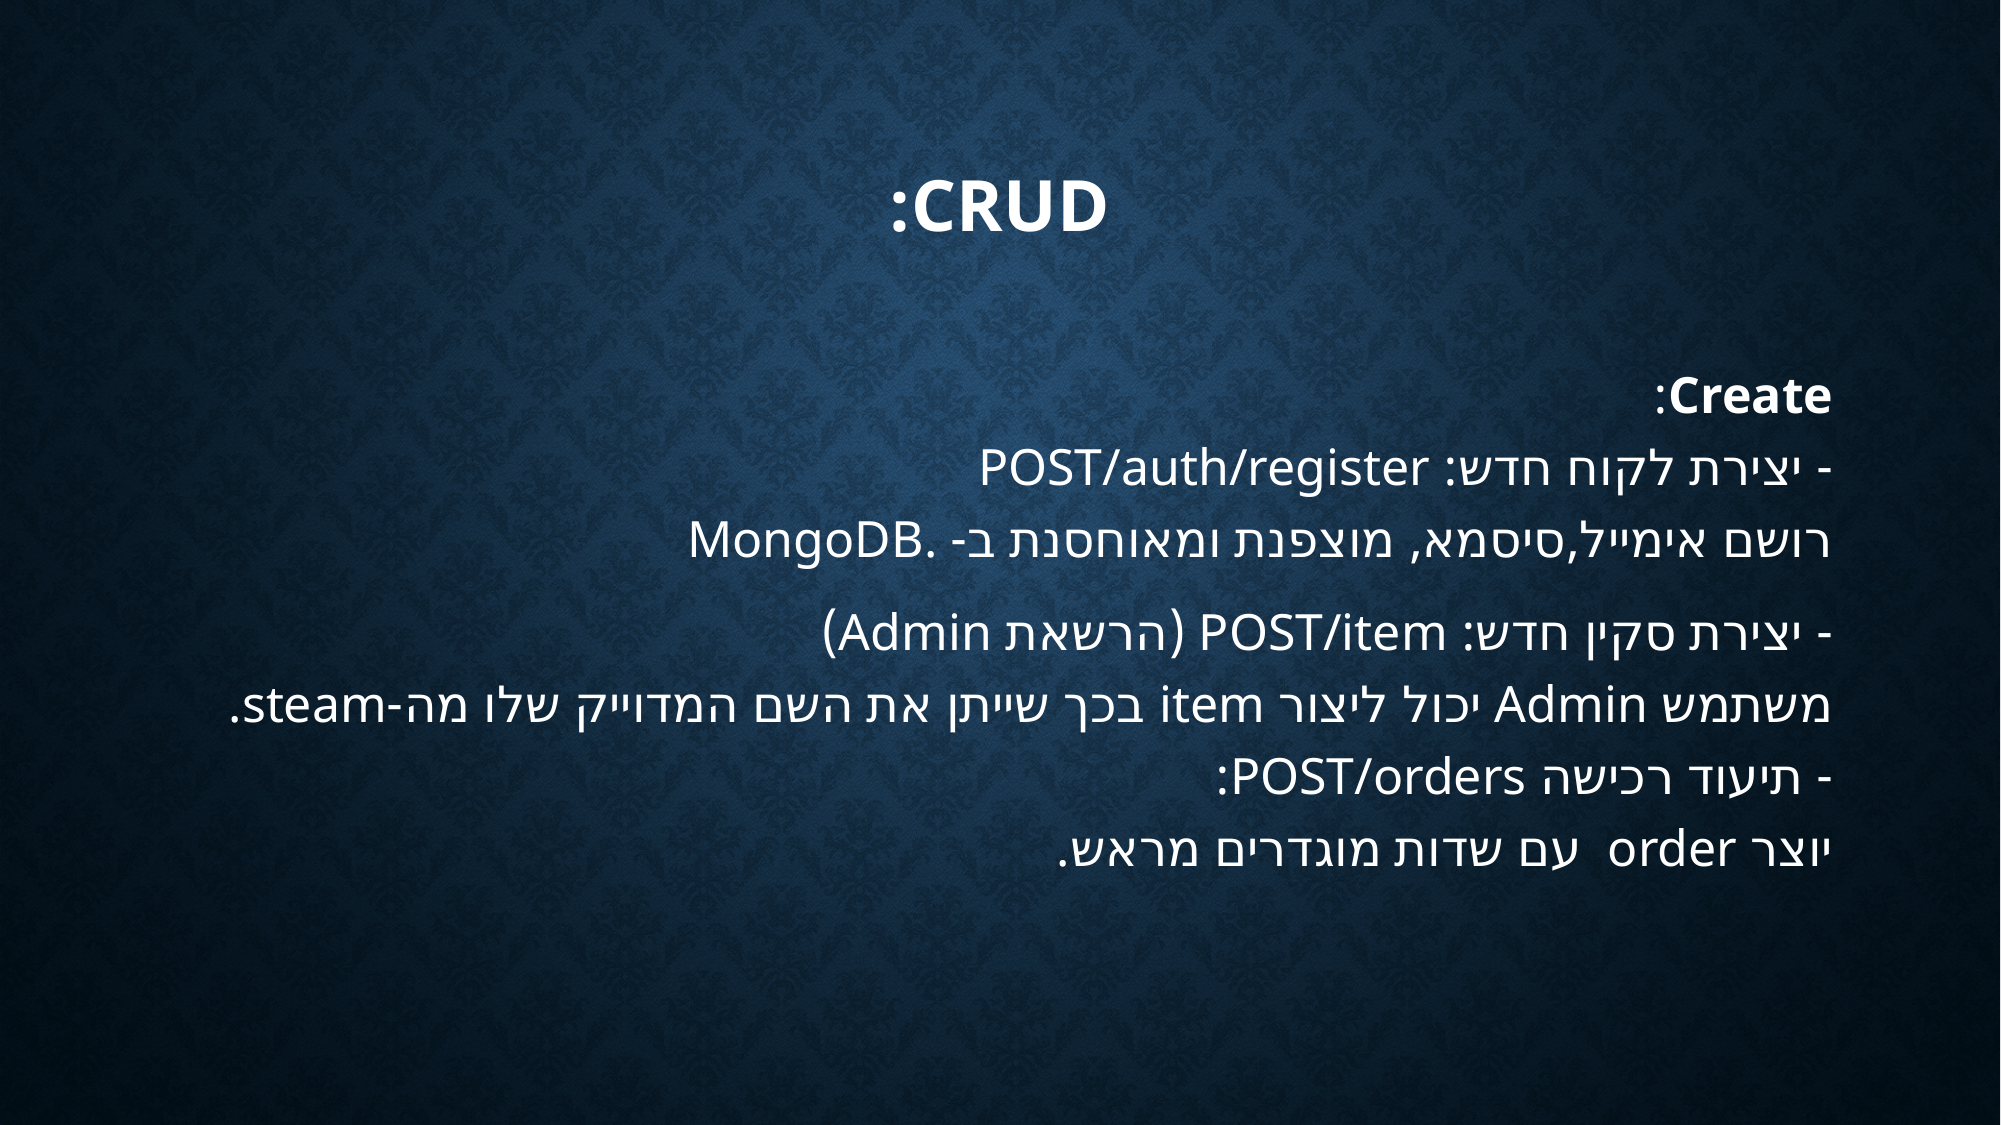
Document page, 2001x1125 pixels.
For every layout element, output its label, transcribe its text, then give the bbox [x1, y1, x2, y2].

title CRUD: [149, 99, 1849, 318]
list Create: - יצירת לקוח חדש: POST/auth/register רושם אימייל,סיסמא, מוצפנת ומאוחסנת ב- .MongoDB - יצירת סקין חדש: POST/item (הרשאת Admin) משתמש Admin יכול ליצור item בכך שייתן את השם המדוייק שלו מה-steam. - תיעוד רכישה POST/orders: יוצר order עם שדות מוגדרים מראש. [149, 343, 1849, 950]
